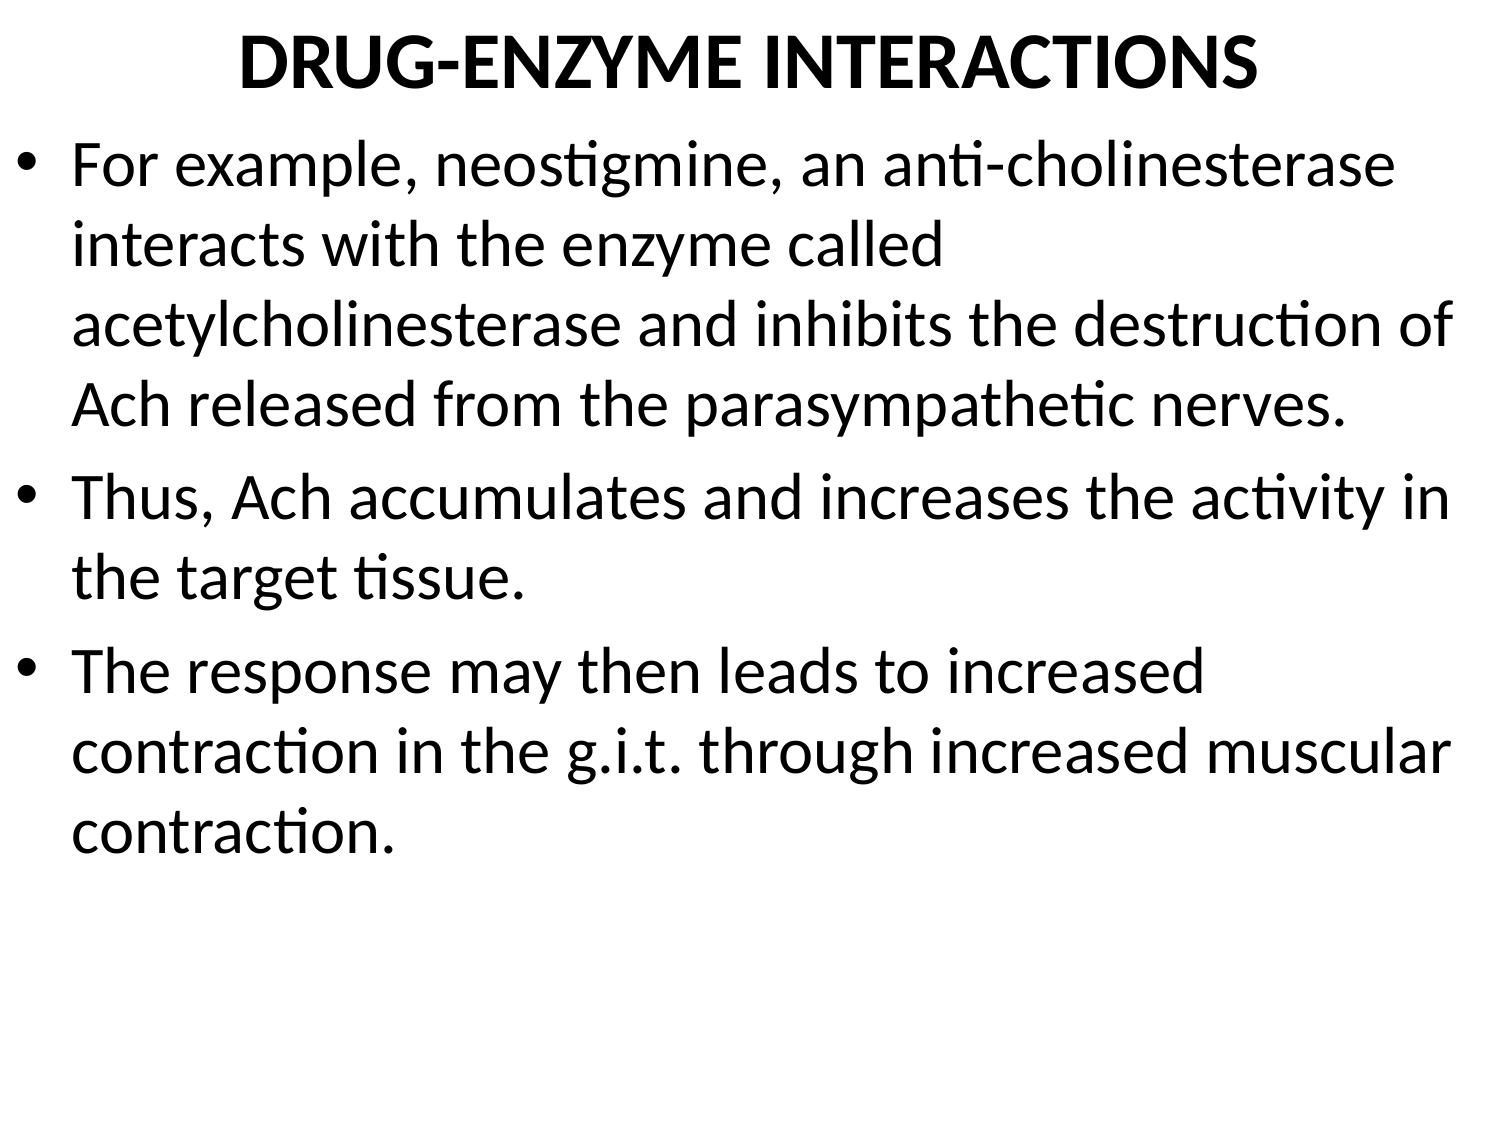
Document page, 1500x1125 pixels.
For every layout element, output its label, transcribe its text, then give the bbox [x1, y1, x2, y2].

title DRUG-ENZYME INTERACTIONS [75, 0, 1425, 112]
list For example, neostigmine, an anti-cholinesterase interacts with the enzyme called acetylcholinesterase and inhibits the destruction of Ach released from the parasympathetic nerves. Thus, Ach accumulates and increases the activity in the target tissue. The response may then leads to increased contraction in the g.i.t. through increased muscular contraction. [0, 112, 1500, 1125]
